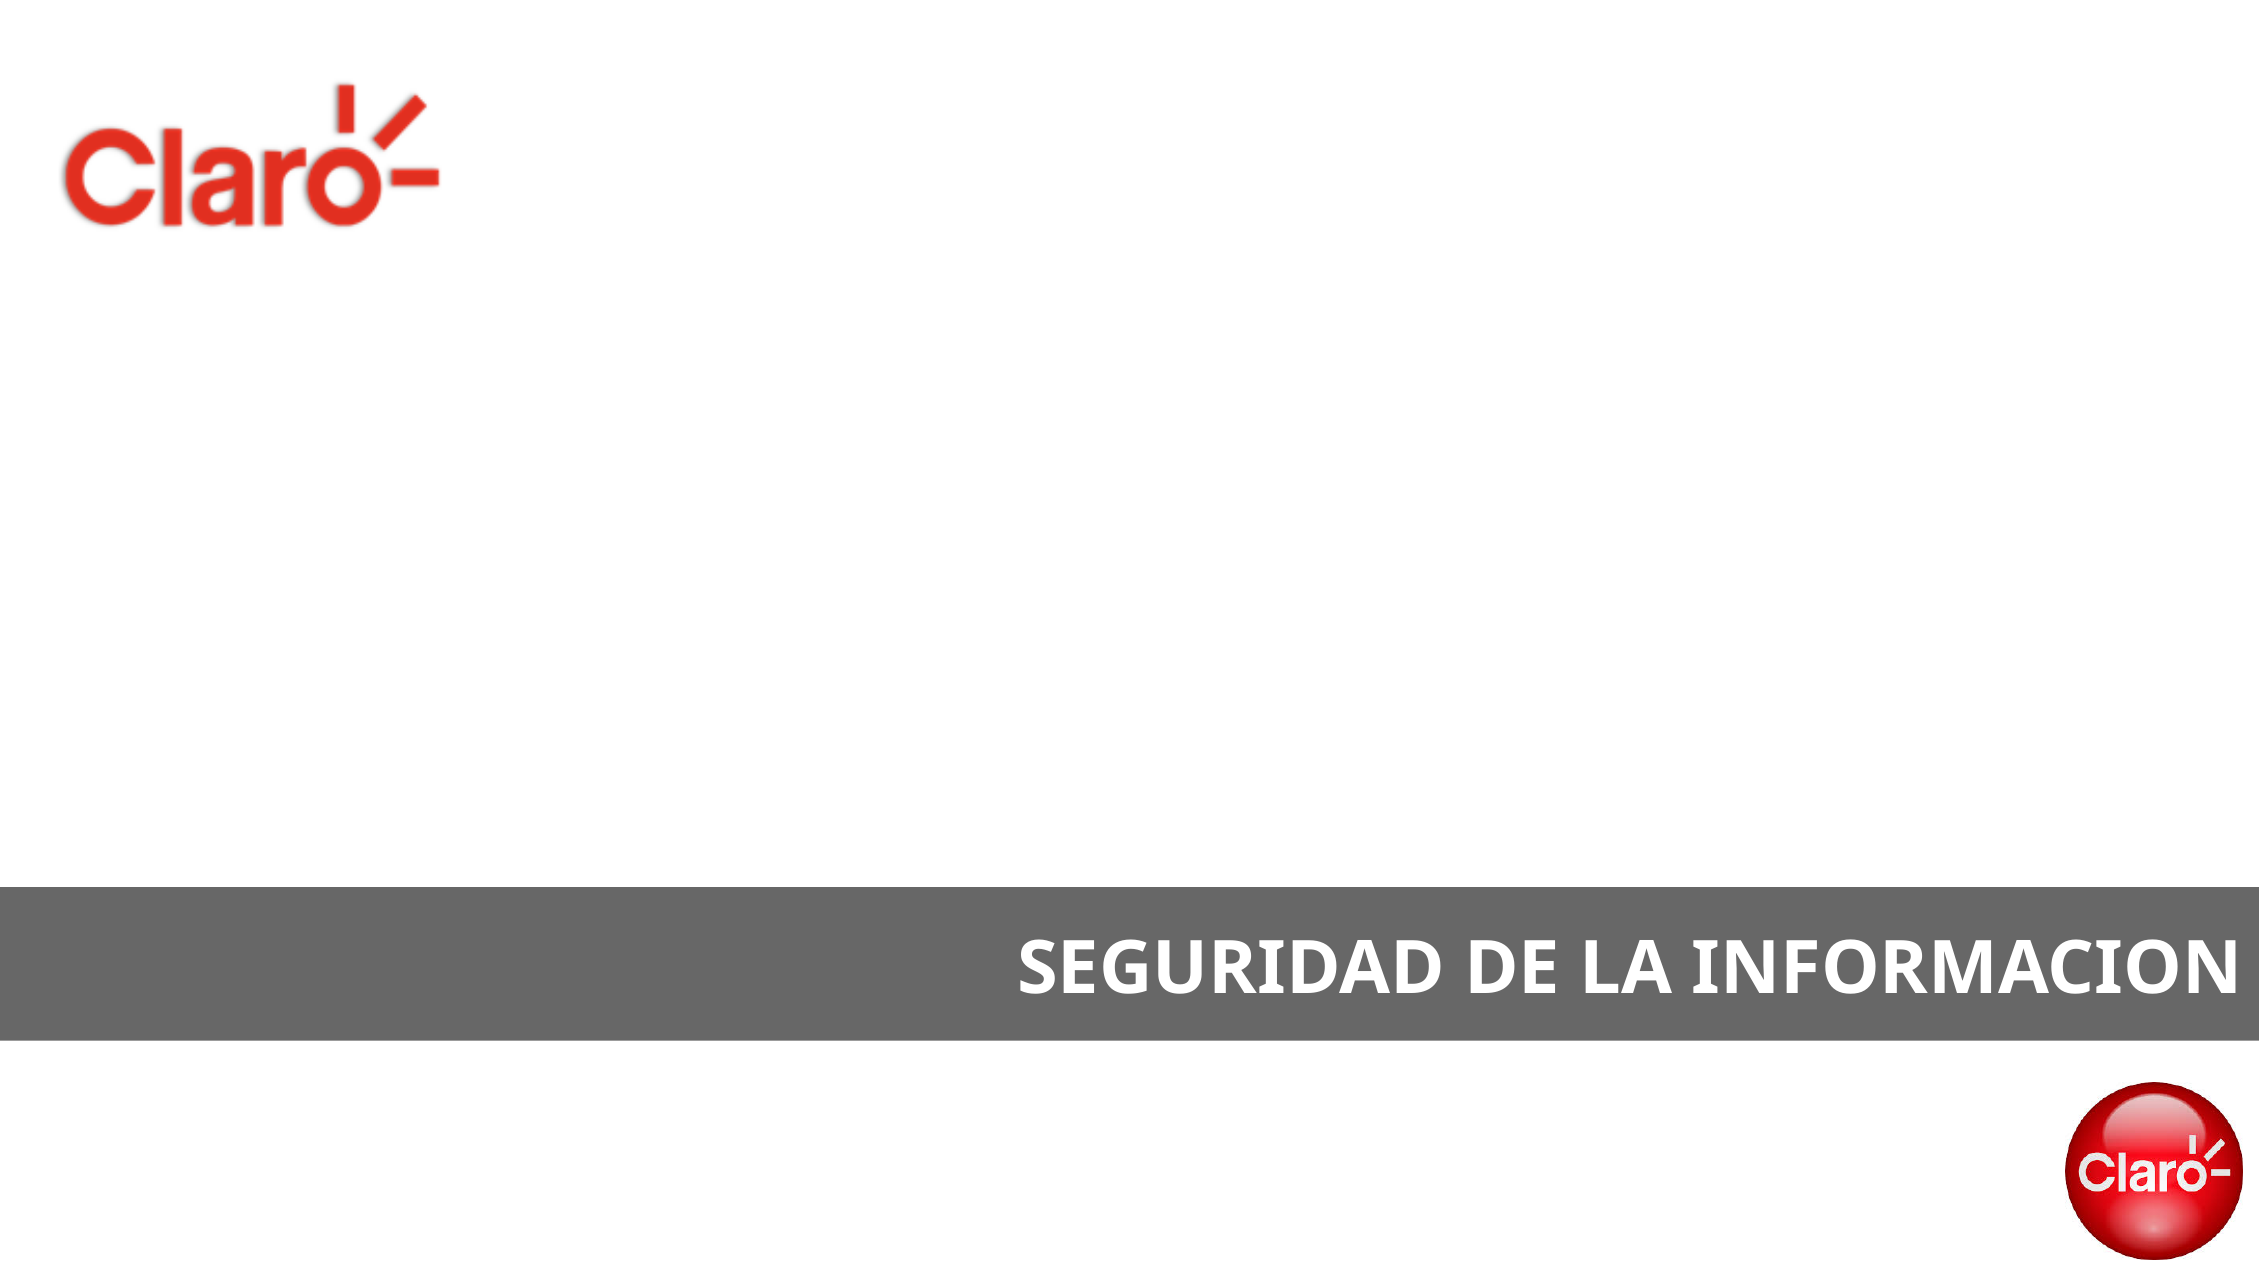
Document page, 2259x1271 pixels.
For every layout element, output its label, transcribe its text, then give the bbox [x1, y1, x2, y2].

picture [2065, 1082, 2243, 1260]
picture [58, 71, 458, 252]
text_box SEGURIDAD DE LA INFORMACION [0, 887, 2259, 1041]
